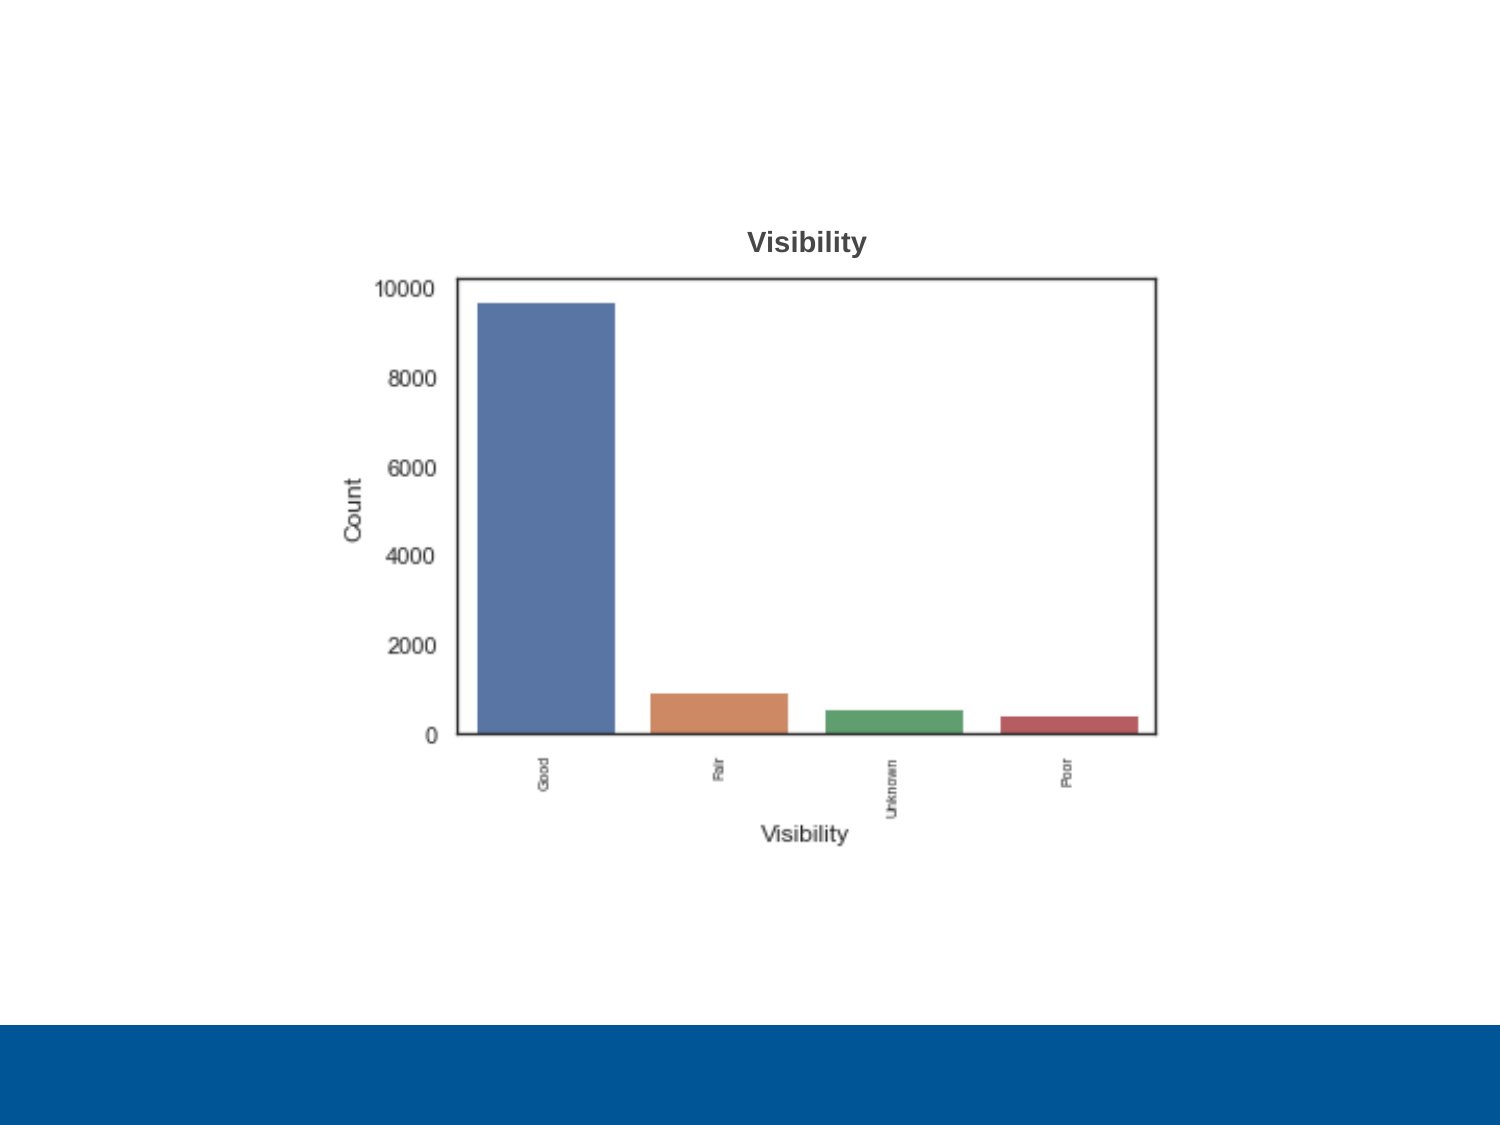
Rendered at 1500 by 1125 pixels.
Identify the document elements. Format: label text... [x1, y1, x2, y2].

text_box Visibility [724, 215, 883, 266]
picture [329, 266, 1171, 859]
